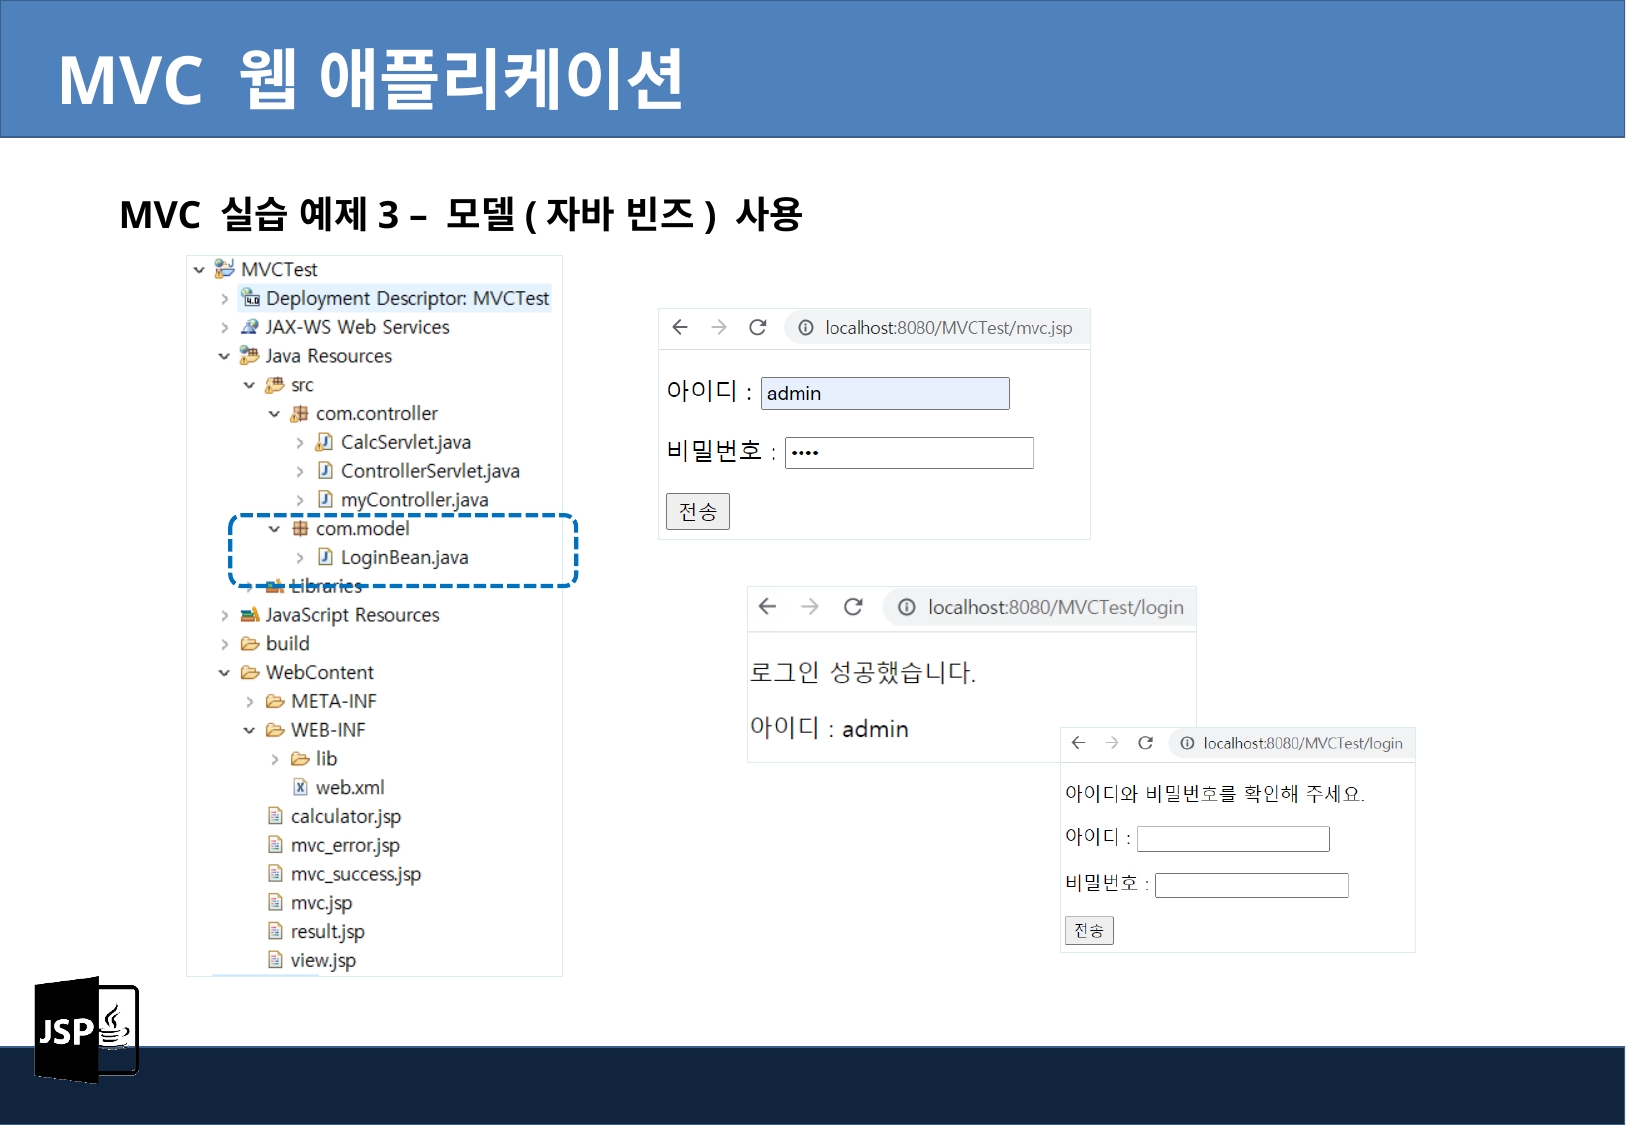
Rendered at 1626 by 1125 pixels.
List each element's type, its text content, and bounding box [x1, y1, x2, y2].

text_box [568, 513, 579, 588]
text_box MVC 웹 애플리케이션 [24, 7, 859, 148]
picture [186, 255, 563, 977]
picture [747, 585, 1416, 953]
picture [32, 976, 141, 1084]
text_box MVC 실습 예제3 – 모델(자바 빈즈) 사용 [103, 160, 1463, 244]
text_box [0, 0, 834, 138]
picture [658, 308, 1092, 541]
